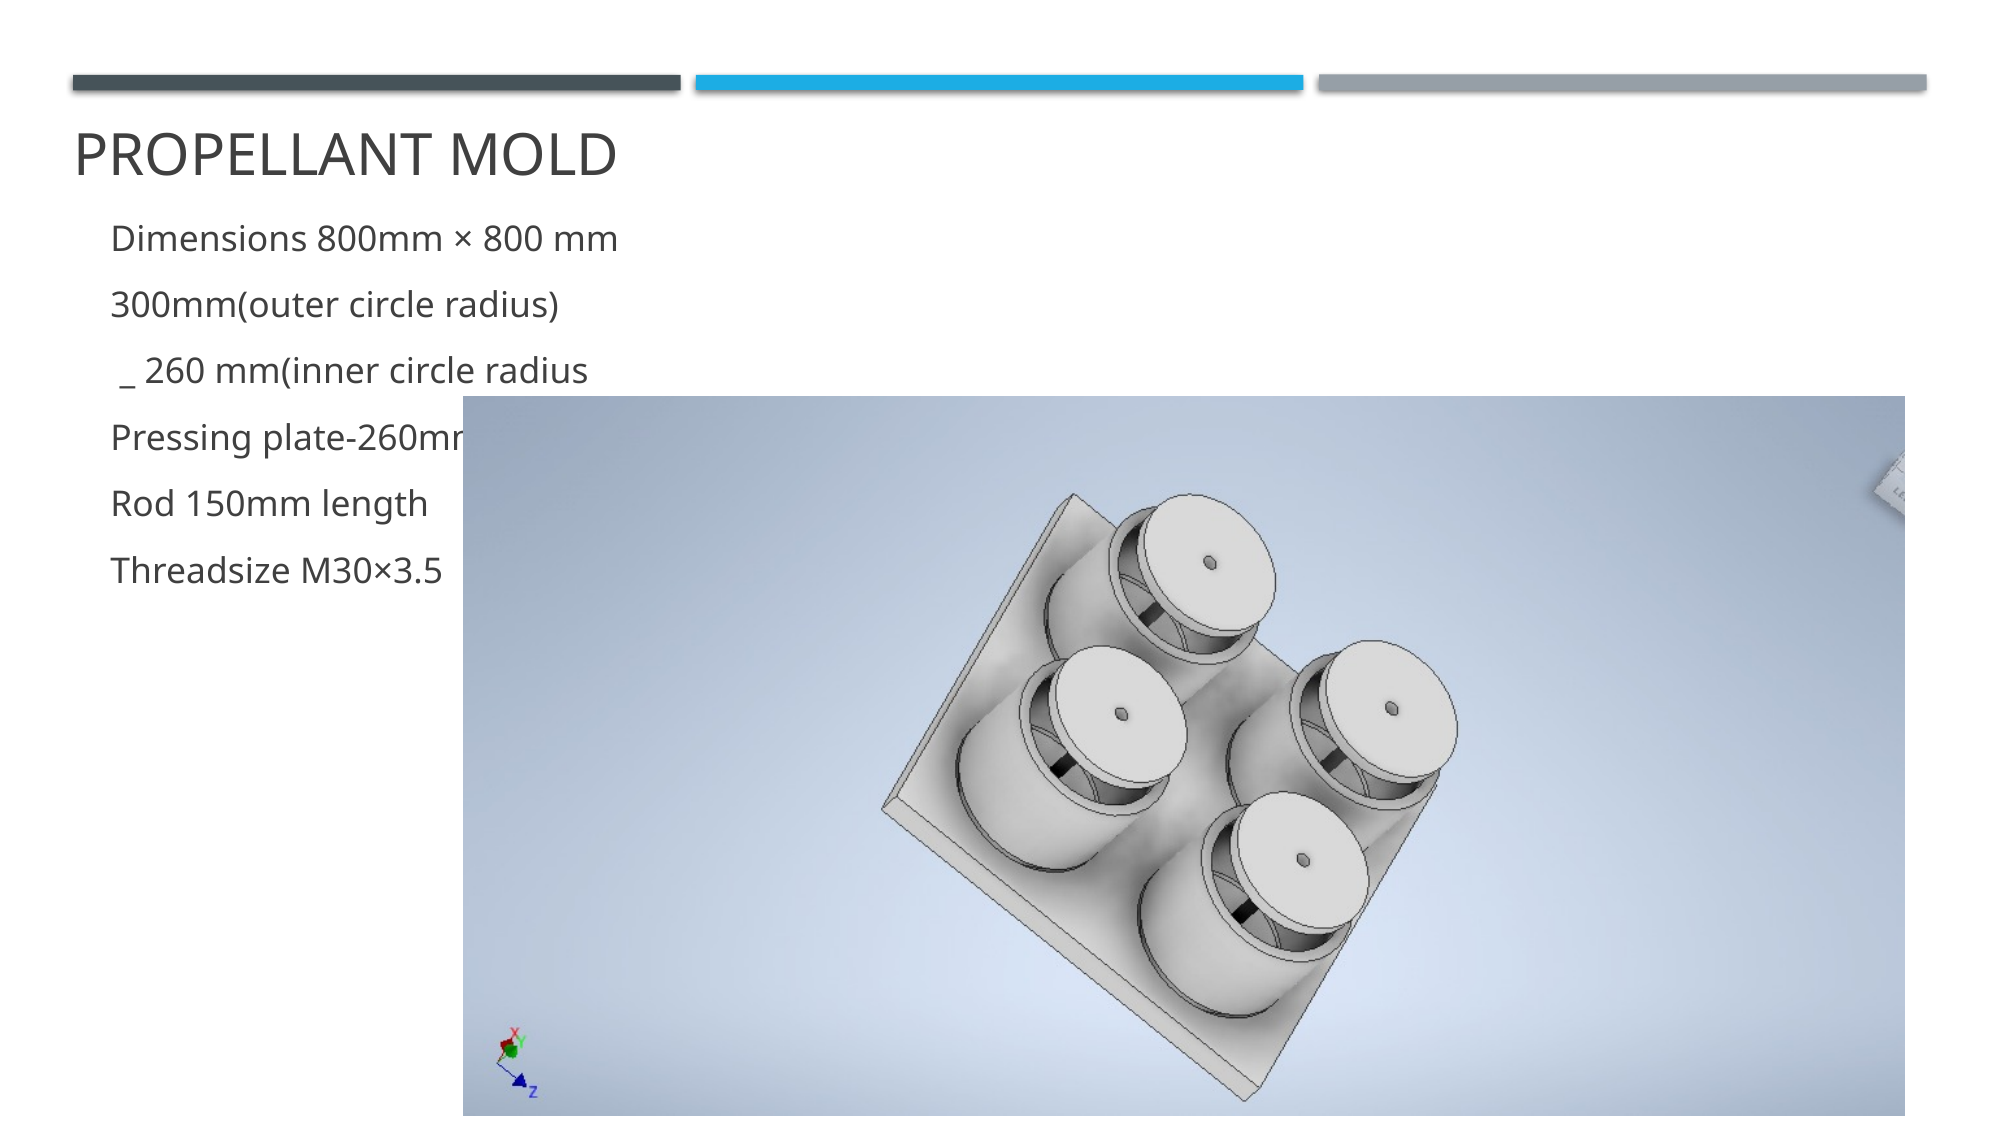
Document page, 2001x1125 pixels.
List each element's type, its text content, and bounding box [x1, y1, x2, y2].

title Propellant mold [58, 0, 1868, 195]
picture [463, 395, 1906, 1116]
list Dimensions 800mm × 800 mm 300mm(outer circle radius) _ 260 mm(inner circle radius Pressing plate-260mm Rod 150mm length Threadsize M30×3.5 [95, 195, 1905, 607]
